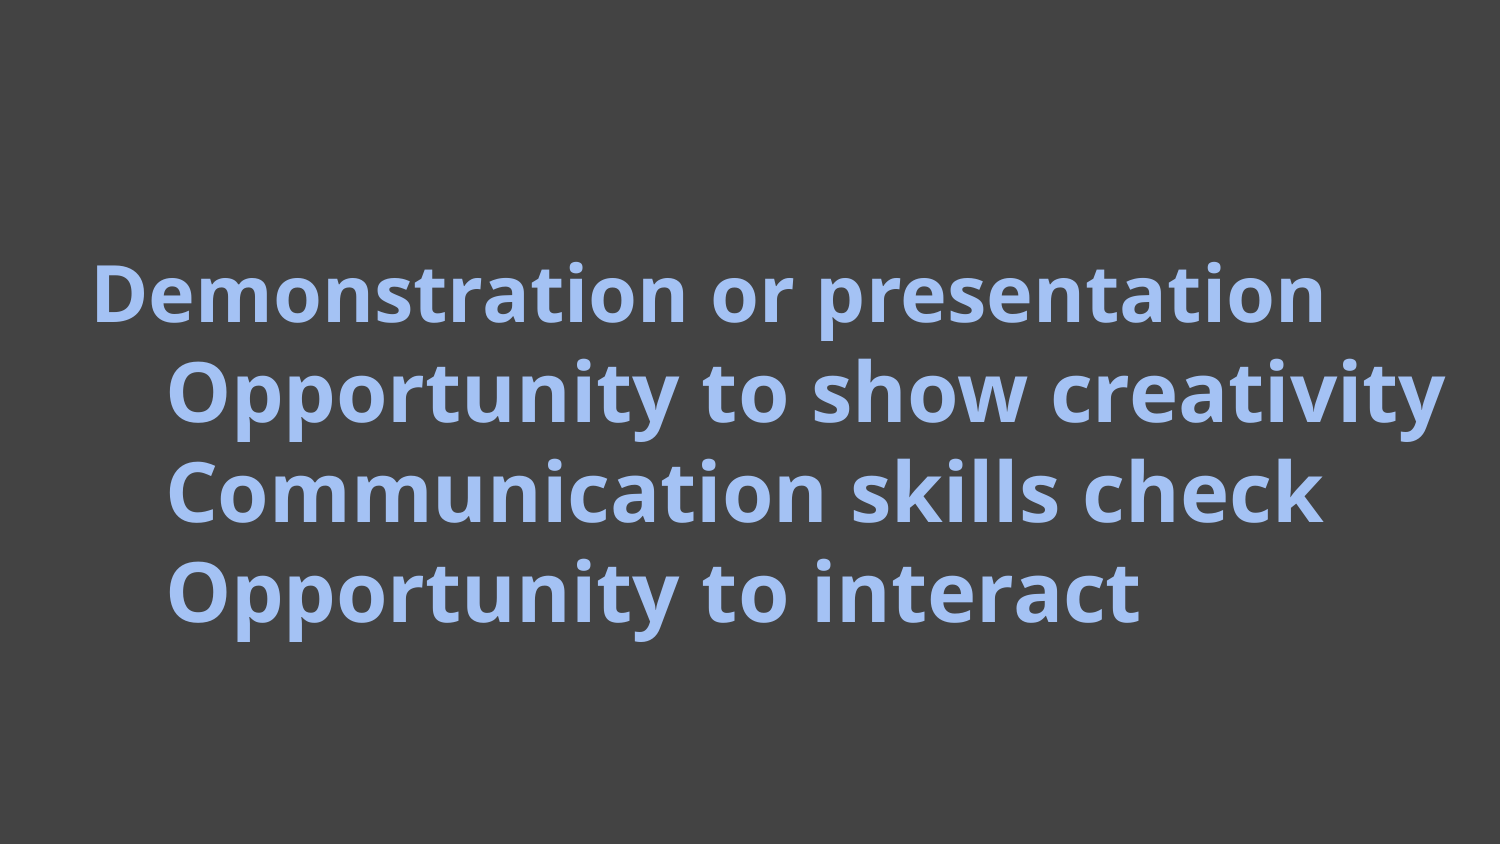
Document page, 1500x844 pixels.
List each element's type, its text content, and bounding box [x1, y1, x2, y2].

title Demonstration or presentation Opportunity to show creativity Communication skills check Opportunity to interact [75, 36, 1492, 654]
